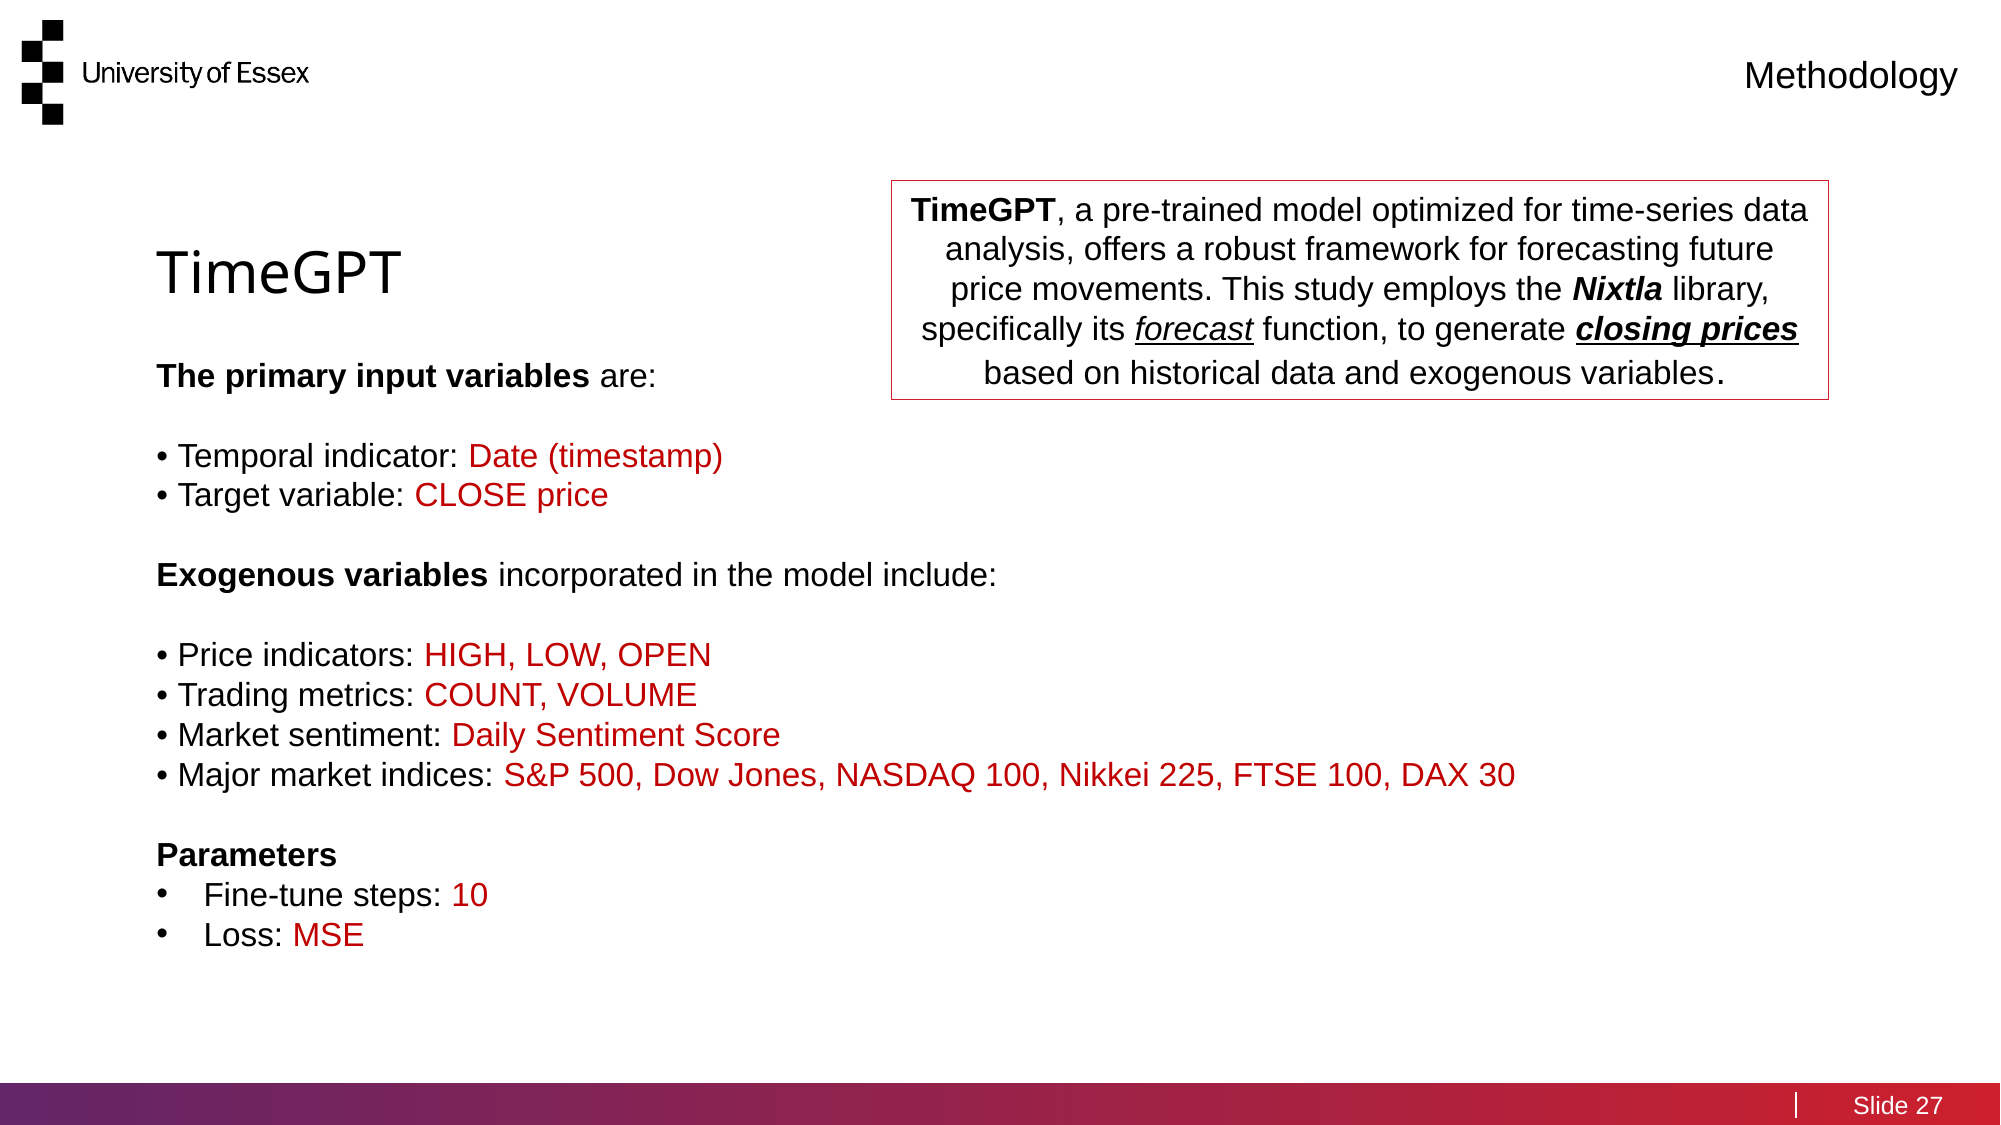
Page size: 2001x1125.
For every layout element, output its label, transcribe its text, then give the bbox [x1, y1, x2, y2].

text_box TimeGPT, a pre-trained model optimized for time-series data analysis, offers a robust framework for forecasting future price movements. This study employs the Nixtla library, specifically its forecast function, to generate closing prices based on historical data and exogenous variables. [891, 180, 1829, 400]
picture [0, 0, 330, 146]
text_box TimeGPT [142, 227, 862, 313]
text_box The primary input variables are: • Temporal indicator: Date (timestamp) • Target variable: CLOSE price Exogenous variables incorporated in the model include: • Price indicators: HIGH, LOW, OPEN • Trading metrics: COUNT, VOLUME • Market sentiment: Daily Sentiment Score • Major market indices: S&P 500, Dow Jones, NASDAQ 100, Nikkei 225, FTSE 100, DAX 30 Parameters Fine-tune steps: 10 Loss: MSE [141, 346, 1582, 961]
slide_number 27 [1915, 1083, 1966, 1125]
title Methodology [1020, 0, 1959, 147]
